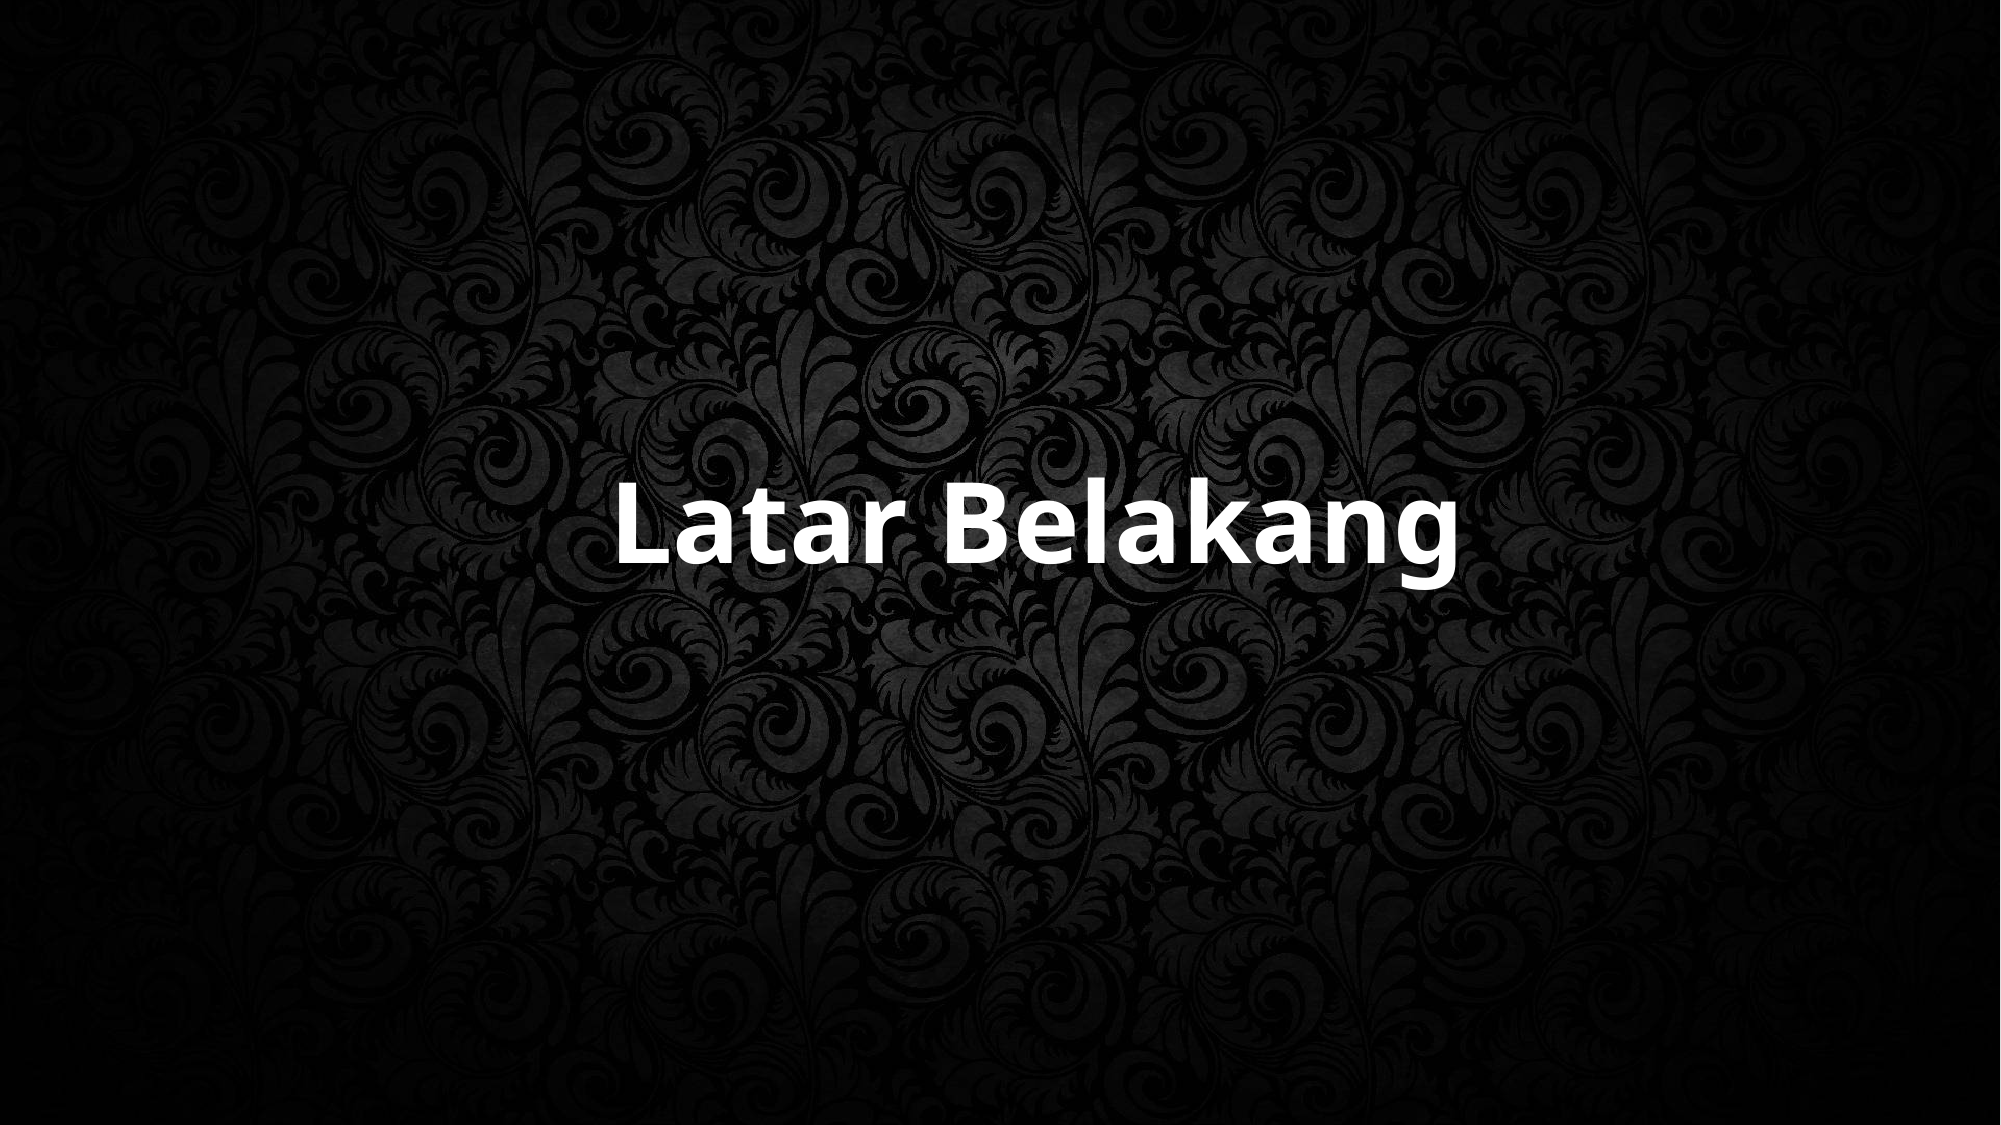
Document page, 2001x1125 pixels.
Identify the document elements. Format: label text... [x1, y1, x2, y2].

picture [0, 0, 2001, 1125]
text_box Latar Belakang [537, 458, 1537, 760]
